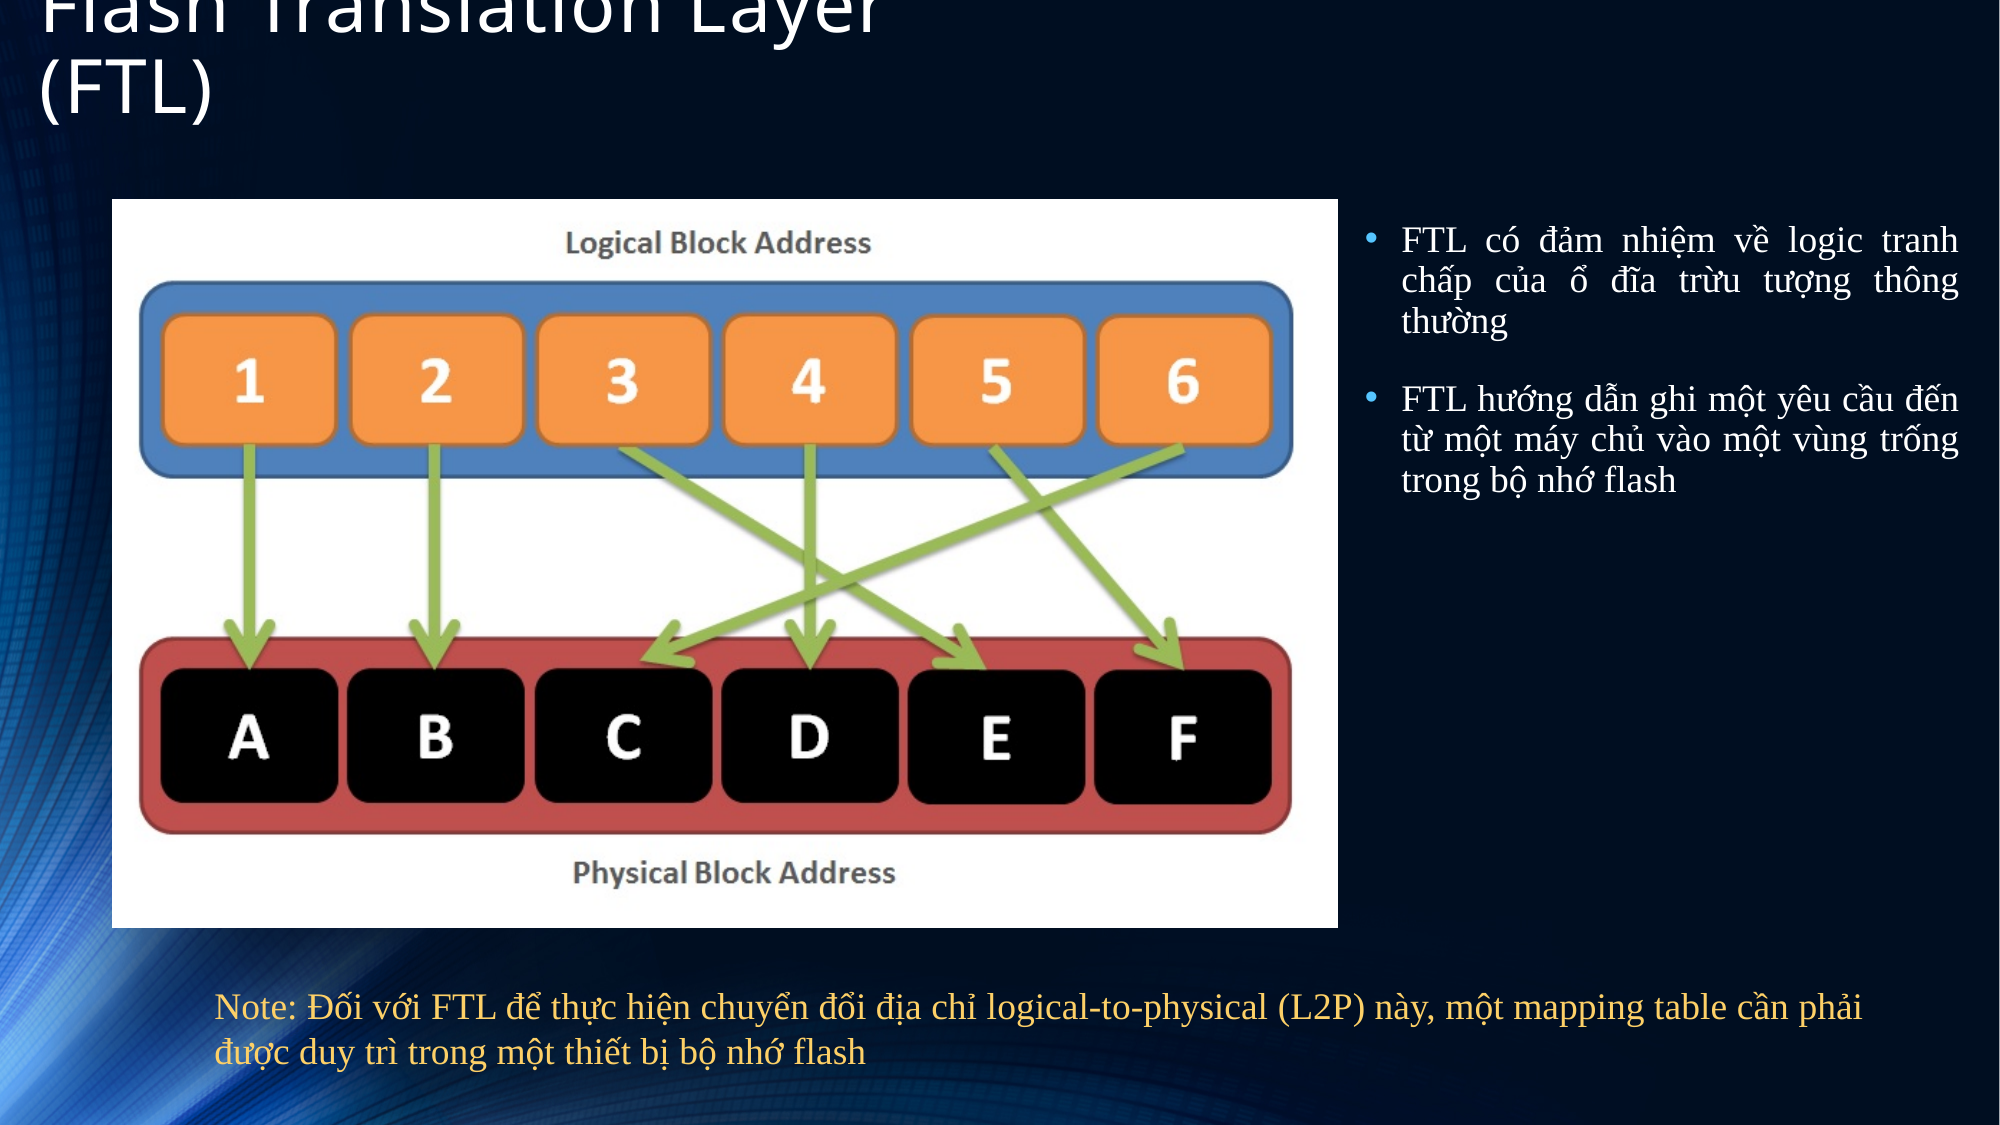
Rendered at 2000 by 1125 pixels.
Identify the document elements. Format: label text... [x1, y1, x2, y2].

title Flash Translation Layer (FTL) [24, 24, 1063, 138]
text_box Note: Đối với FTL để thực hiện chuyển đổi địa chỉ logical-to-physical (L2P) này, một mapping table cần phải được duy trì trong một thiết bị bộ nhớ flash [199, 974, 1913, 1080]
text_box FTL có đảm nhiệm về logic tranh chấp của ổ đĩa trừu tượng thông thường FTL hướng dẫn ghi một yêu cầu đến từ một máy chủ vào một vùng trống trong bộ nhớ flash [1349, 212, 1975, 600]
picture [0, 0, 2000, 1125]
